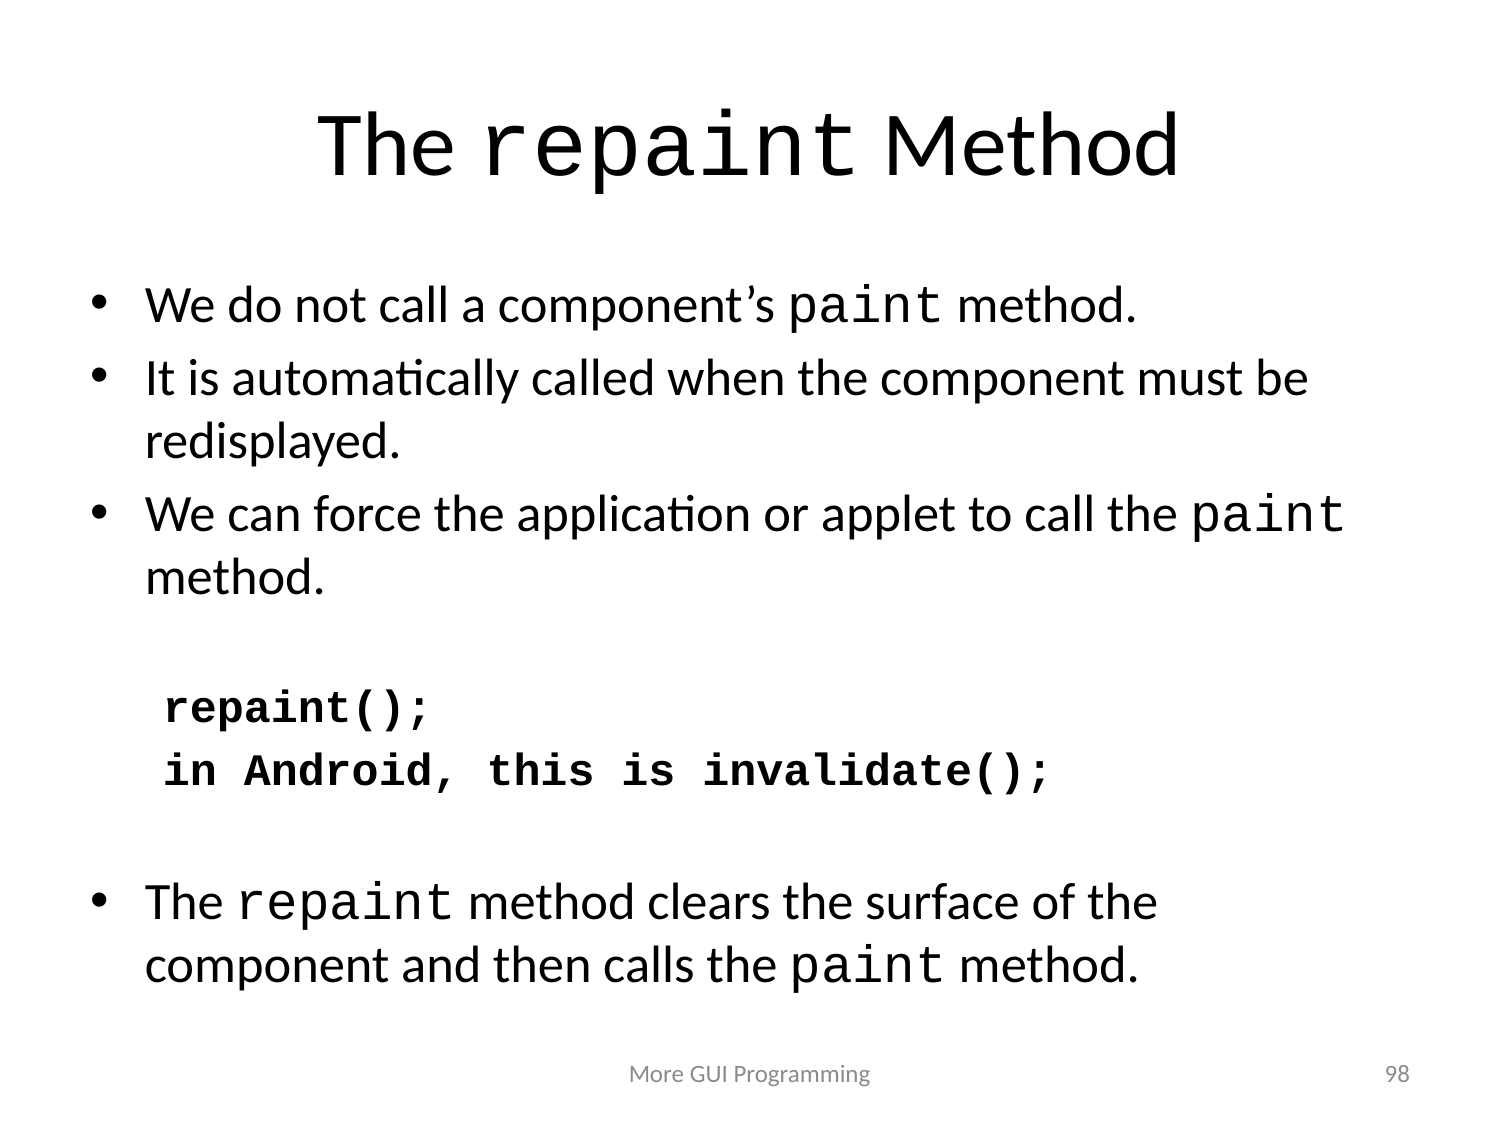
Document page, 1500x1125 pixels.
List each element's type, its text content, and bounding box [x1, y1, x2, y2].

list We do not call a component’s paint method. It is automatically called when the component must be redisplayed. We can force the application or applet to call the paint method. repaint(); in Android, this is invalidate(); The repaint method clears the surface of the component and then calls the paint method. [75, 262, 1425, 1005]
slide_number 98 [1074, 1042, 1425, 1103]
title The repaint Method [75, 45, 1425, 233]
footer More GUI Programming [512, 1042, 988, 1103]
